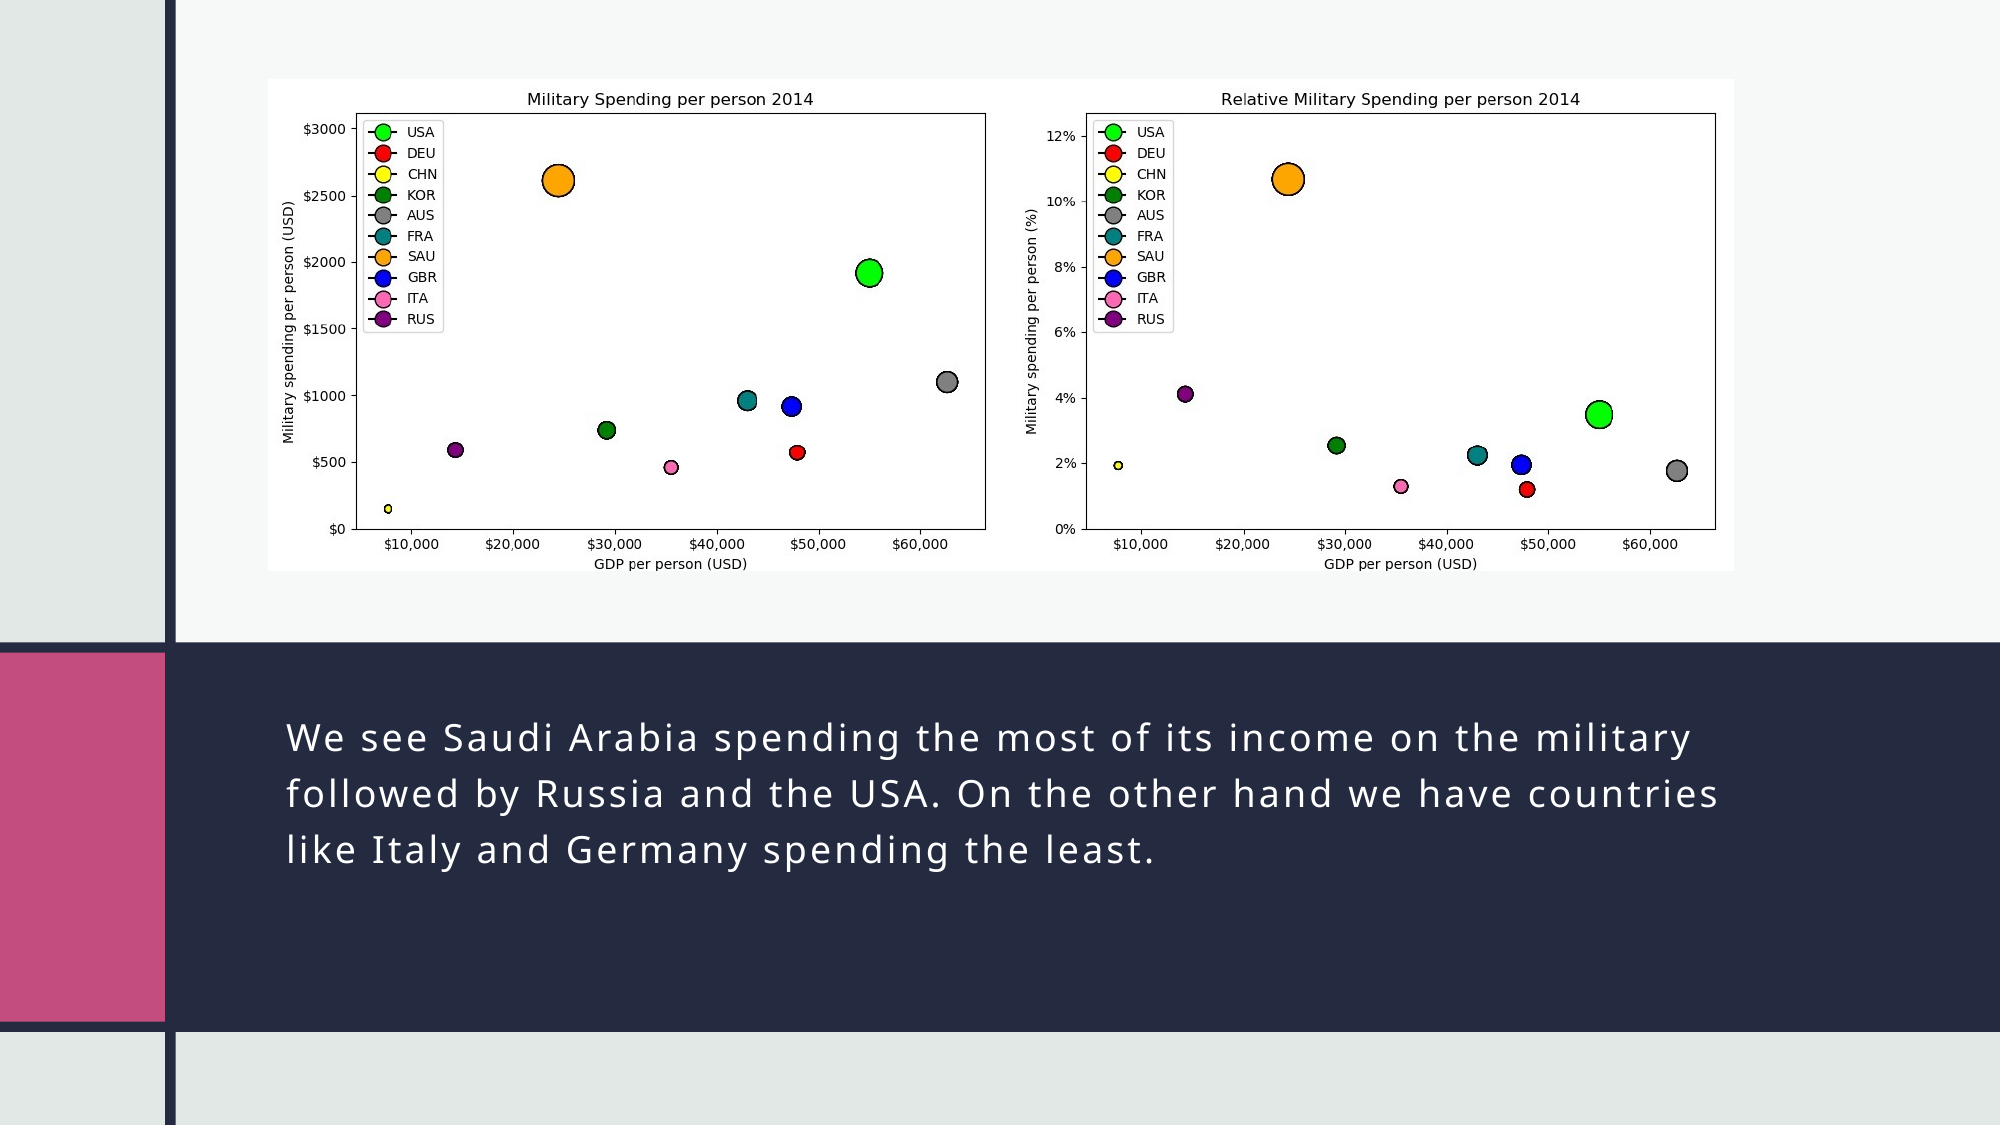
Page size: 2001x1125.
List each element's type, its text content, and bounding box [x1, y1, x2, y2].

text_box [164, 0, 177, 1125]
text_box [0, 0, 164, 641]
text_box [177, 641, 2000, 1033]
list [267, 79, 1734, 571]
text_box [0, 1033, 164, 1125]
text_box [177, 0, 2000, 641]
title We see Saudi Arabia spending the most of its income on the military followed by Russia and the USA. On the other hand we have countries like Italy and Germany spending the least. [268, 681, 1775, 887]
text_box [0, 641, 164, 652]
text_box [0, 652, 164, 1023]
text_box [0, 1023, 164, 1033]
text_box [177, 1033, 2000, 1125]
